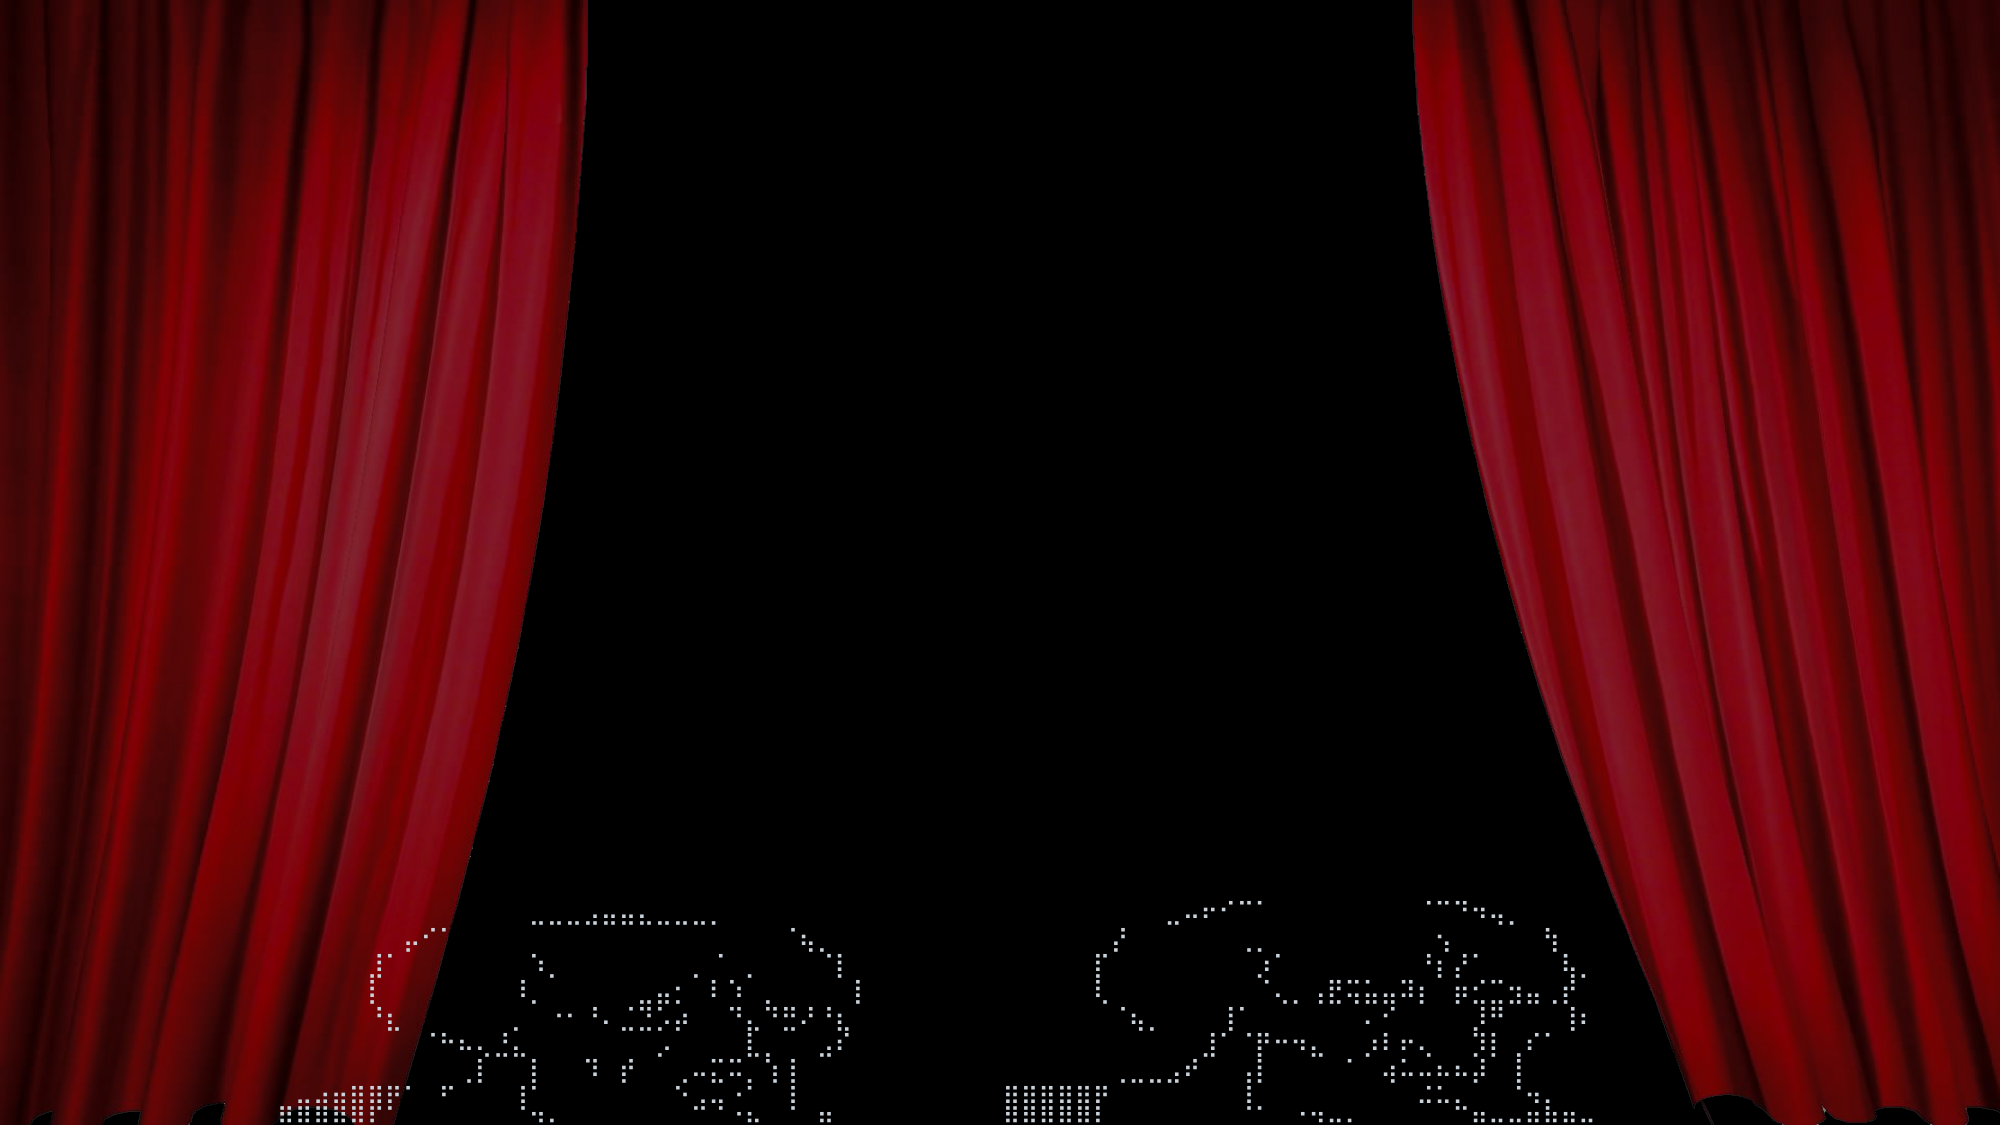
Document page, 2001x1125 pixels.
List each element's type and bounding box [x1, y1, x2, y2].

list [0, 0, 2000, 1125]
